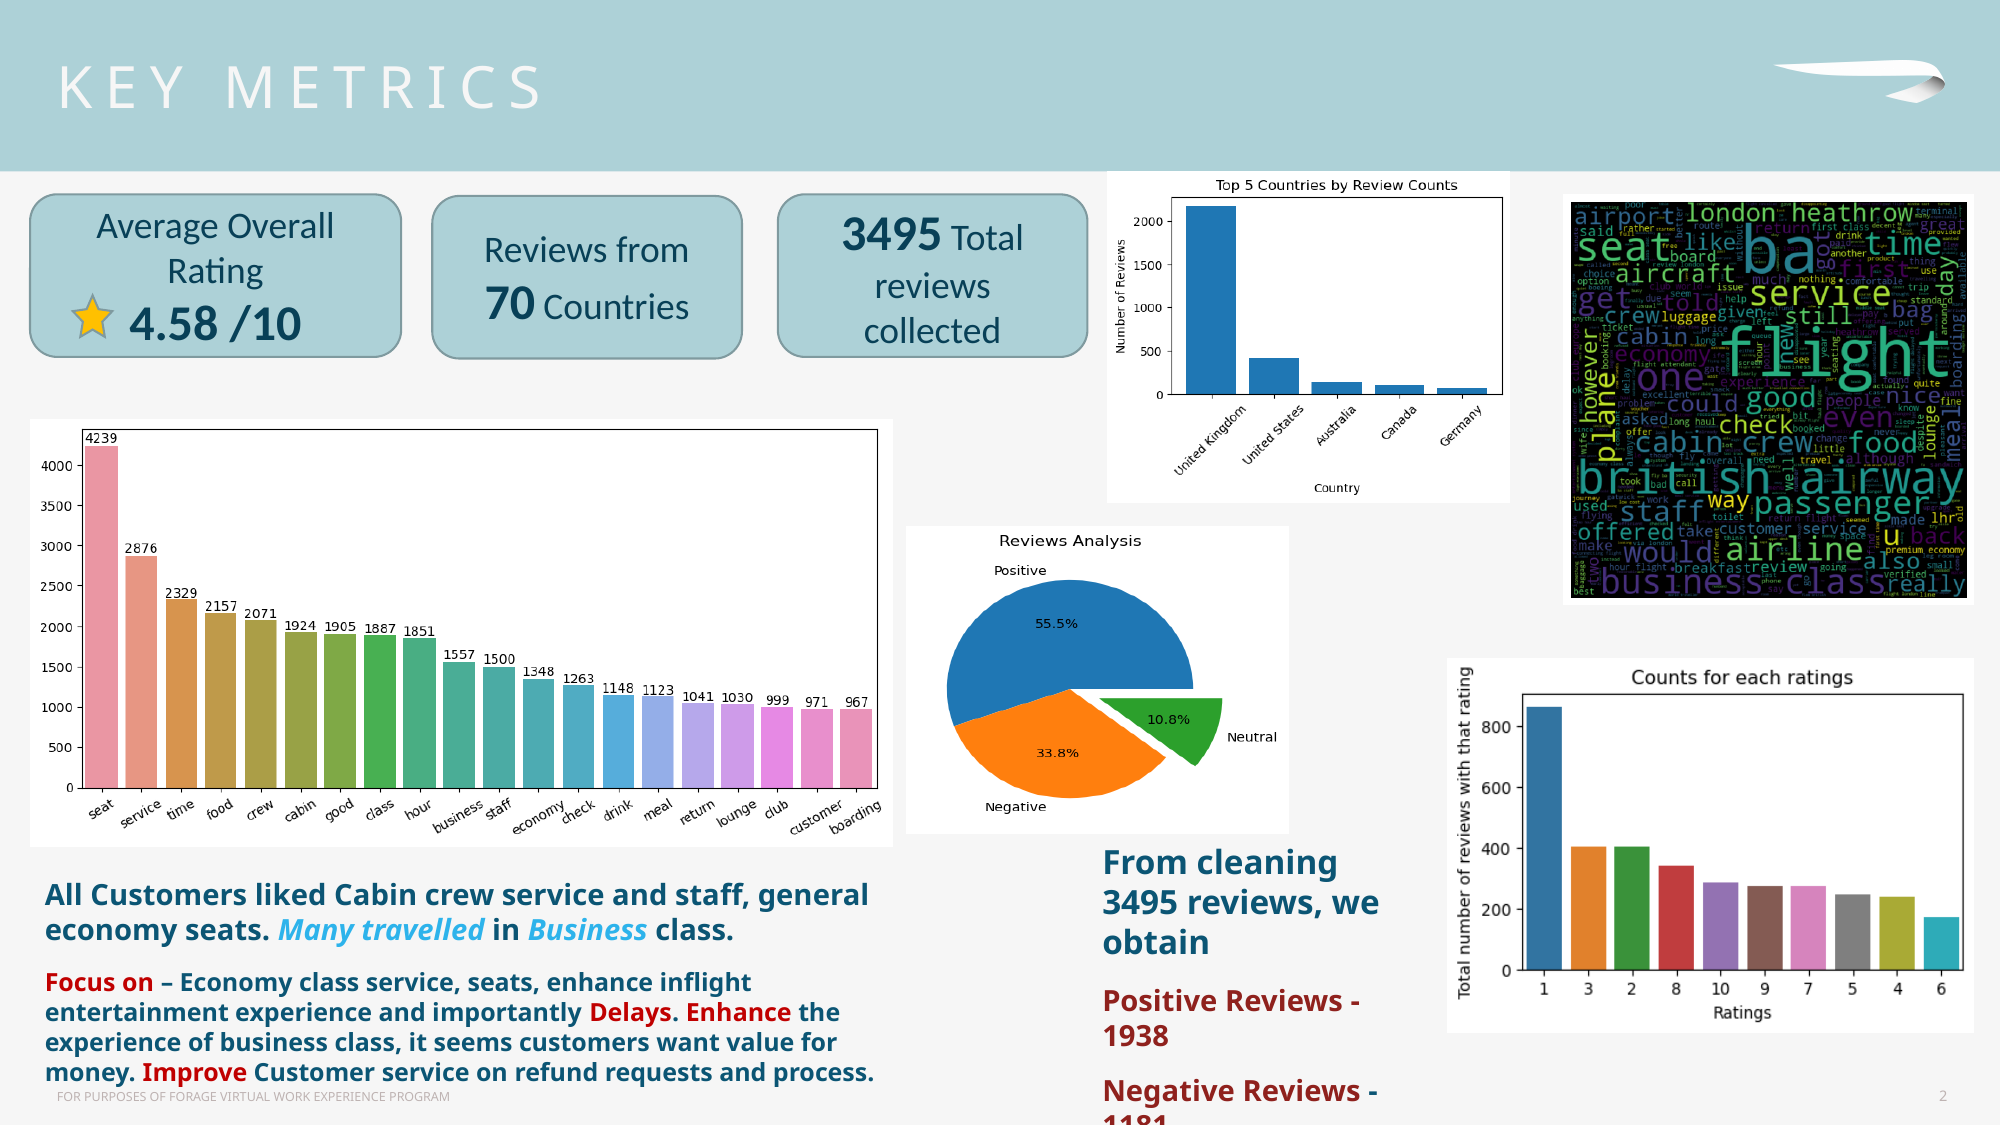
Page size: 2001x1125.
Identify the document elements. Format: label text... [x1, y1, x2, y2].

title Key metrics [56, 53, 1500, 126]
picture [1107, 171, 1510, 503]
picture [1447, 658, 1974, 1033]
picture [1562, 194, 1974, 605]
text_box 3495 Total reviews collected [776, 193, 1089, 358]
picture [30, 419, 893, 848]
picture [906, 526, 1289, 835]
picture [1773, 60, 1945, 103]
text_box Reviews from 70 Countries [431, 194, 744, 360]
text_box From cleaning 3495 reviews, we obtain Positive Reviews - 1938 Negative Reviews - 1181 Neutral Reviews - 376 [1087, 833, 1428, 1100]
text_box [30, 194, 402, 357]
list All Customers liked Cabin crew service and staff, general economy seats. Many travelled in Business class. Focus on – Economy class service, seats, enhance inflight entertainment experience and importantly Delays. Enhance the experience of business class, it seems customers want value for money. Improve Customer service on refund requests and process. [30, 868, 893, 1091]
